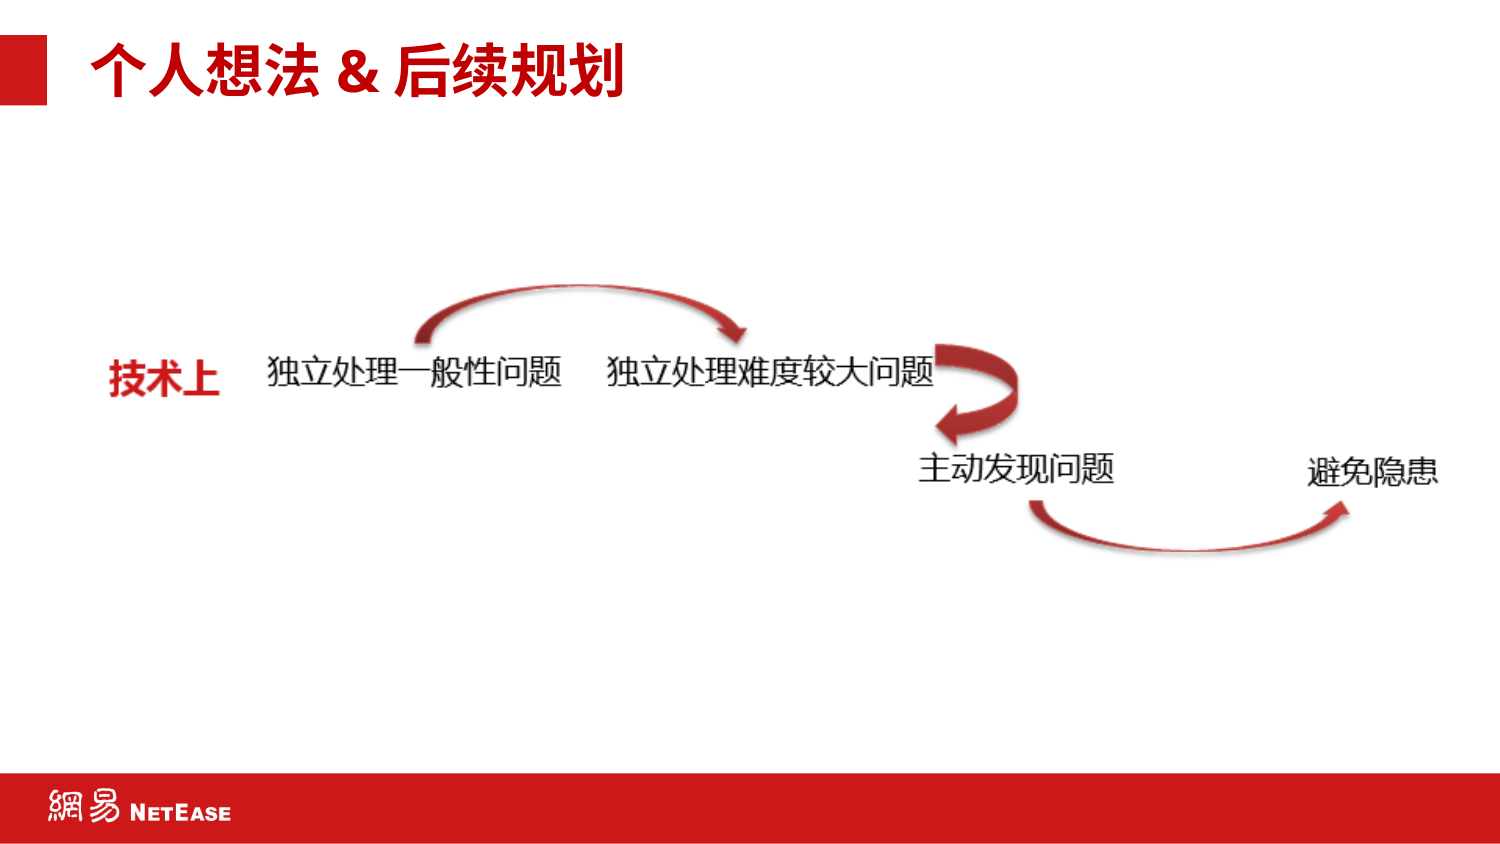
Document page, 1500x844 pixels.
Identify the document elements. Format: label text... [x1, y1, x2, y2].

picture [58, 222, 1442, 622]
picture [46, 786, 231, 824]
title 个人想法&后续规划 [46, 33, 1454, 106]
